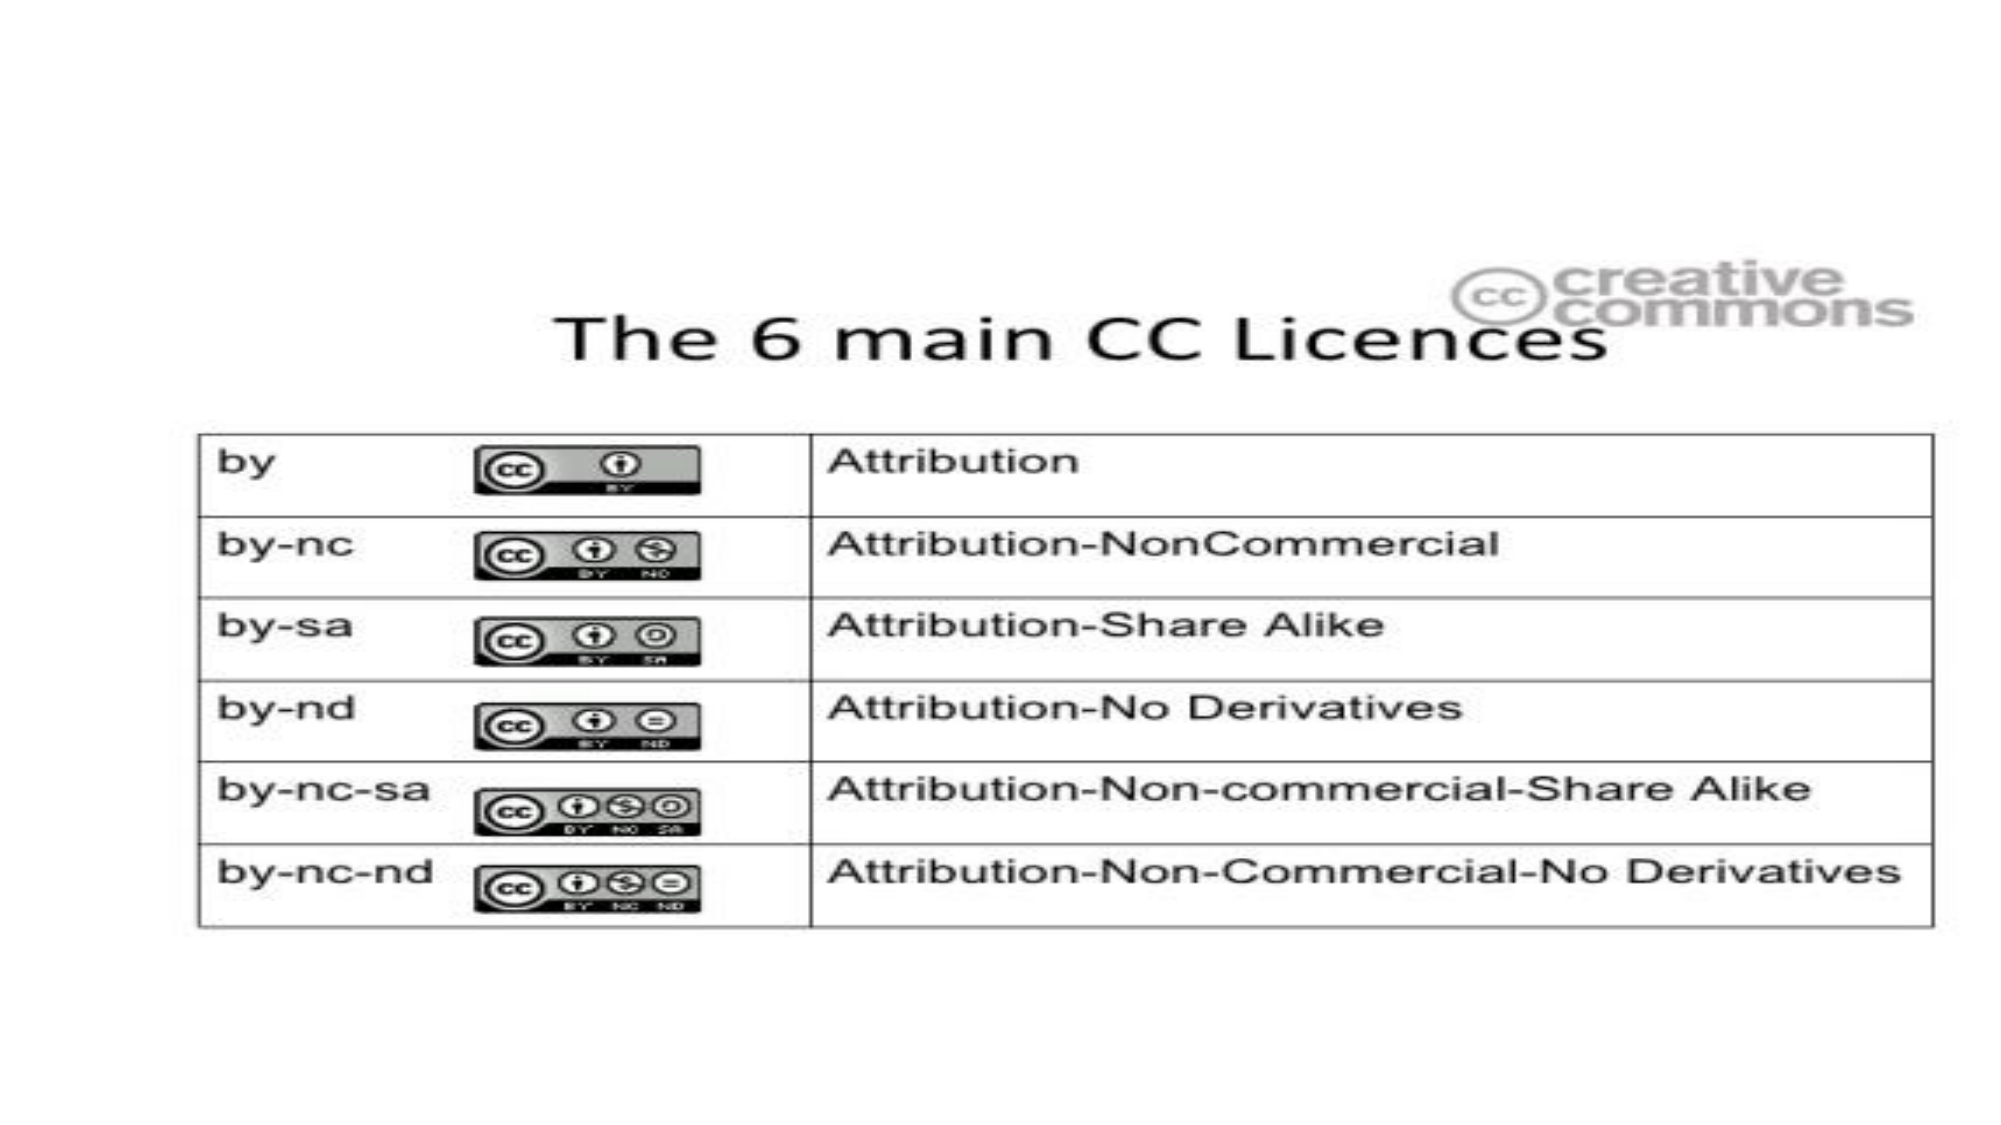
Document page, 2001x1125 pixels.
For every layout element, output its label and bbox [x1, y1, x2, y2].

picture [143, 225, 1978, 1046]
